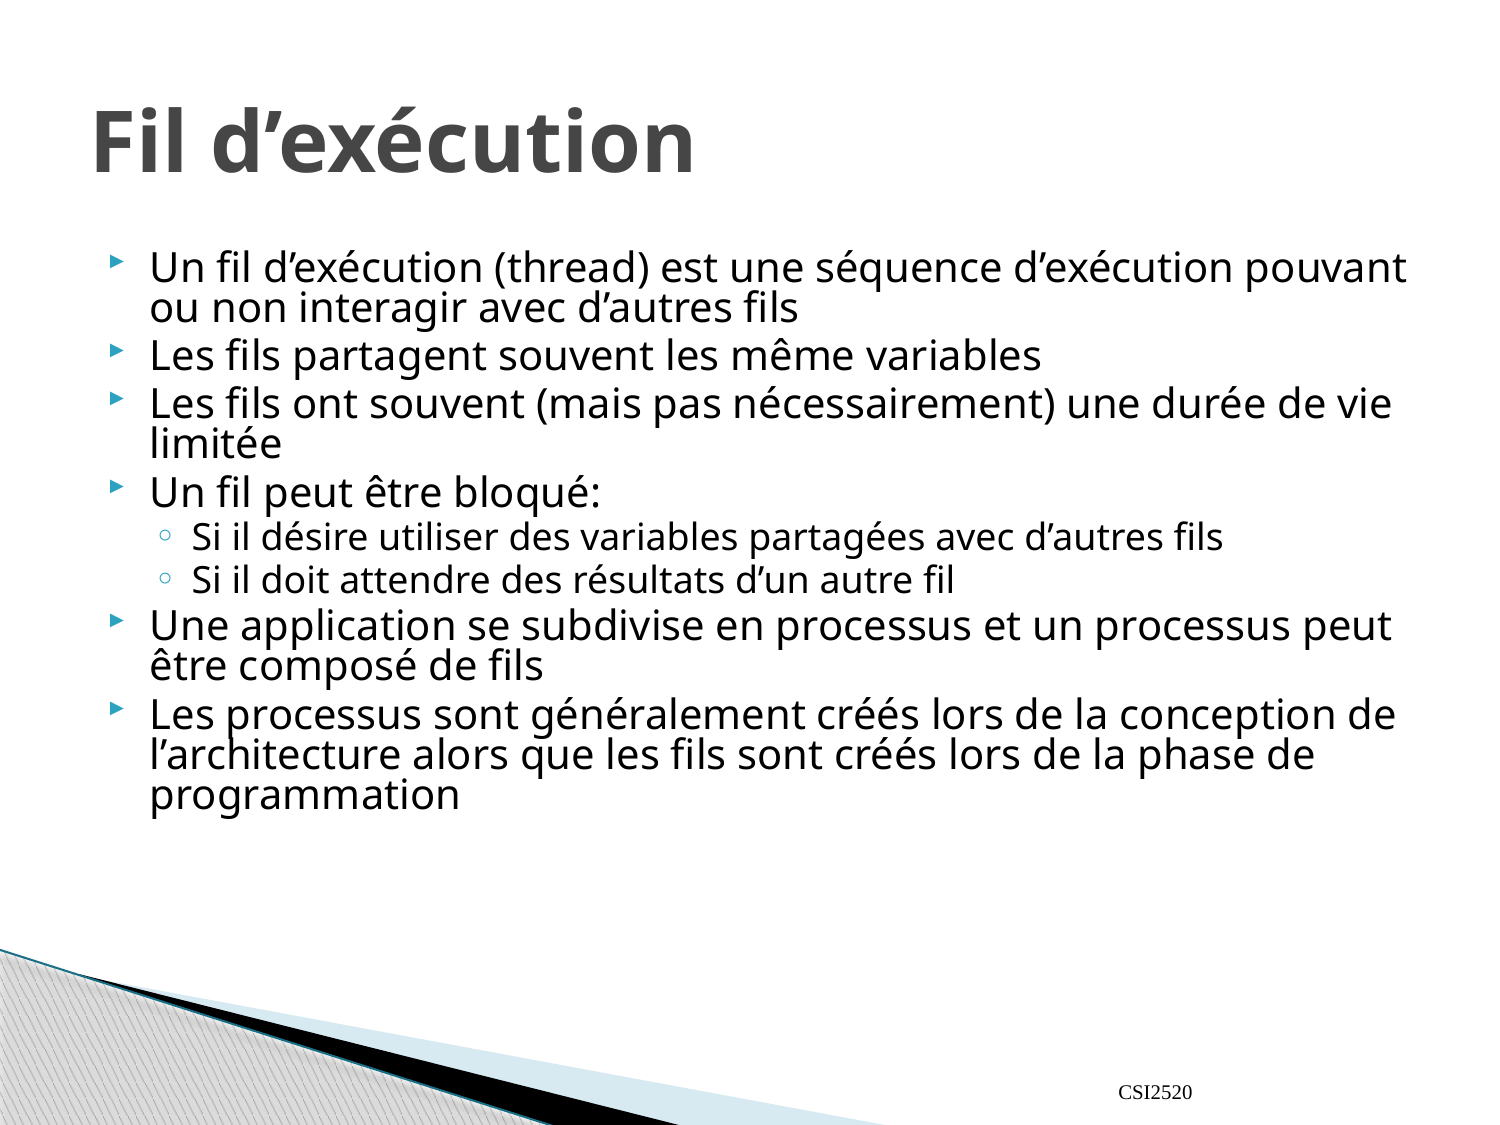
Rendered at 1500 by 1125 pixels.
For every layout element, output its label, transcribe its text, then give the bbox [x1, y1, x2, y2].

list Un fil d’exécution (thread) est une séquence d’exécution pouvant ou non interagir avec d’autres fils Les fils partagent souvent les même variables Les fils ont souvent (mais pas nécessairement) une durée de vie limitée Un fil peut être bloqué: Si il désire utiliser des variables partagées avec d’autres fils Si il doit attendre des résultats d’un autre fil Une application se subdivise en processus et un processus peut être composé de fils Les processus sont généralement créés lors de la conception de l’architecture alors que les fils sont créés lors de la phase de programmation [75, 243, 1425, 986]
slide_number CSI2520 [1103, 1051, 1419, 1112]
title Fil d’exécution [75, 45, 1425, 233]
